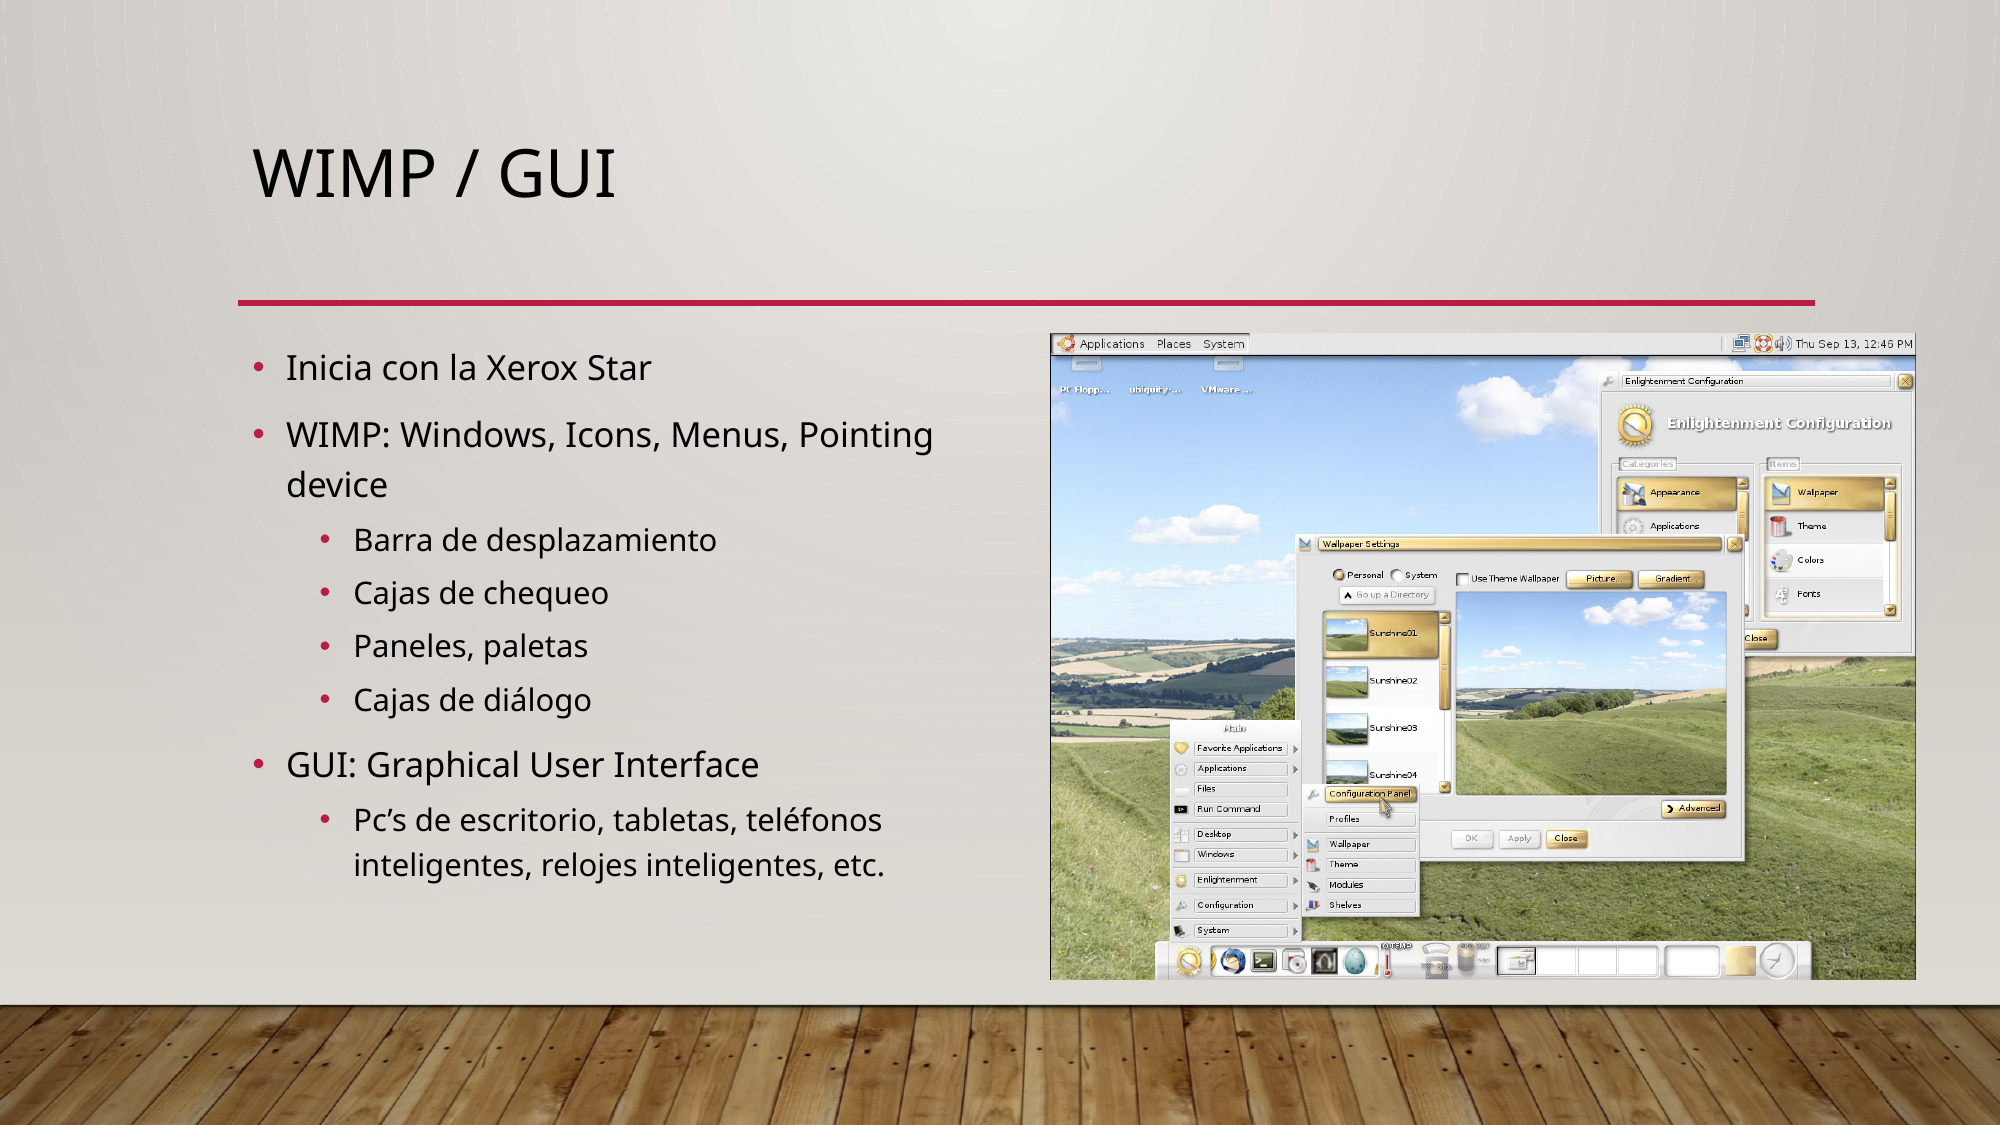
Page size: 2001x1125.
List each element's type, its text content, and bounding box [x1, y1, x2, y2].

picture [0, 1005, 2000, 1125]
title WIMP / GUI [237, 132, 1814, 306]
picture [1050, 332, 1916, 980]
list Inicia con la Xerox Star WIMP: Windows, Icons, Menus, Pointing device Barra de desplazamiento Cajas de chequeo Paneles, paletas Cajas de diálogo GUI: Graphical User Interface Pc’s de escritorio, tabletas, teléfonos inteligentes, relojes inteligentes, etc. [237, 329, 1000, 896]
